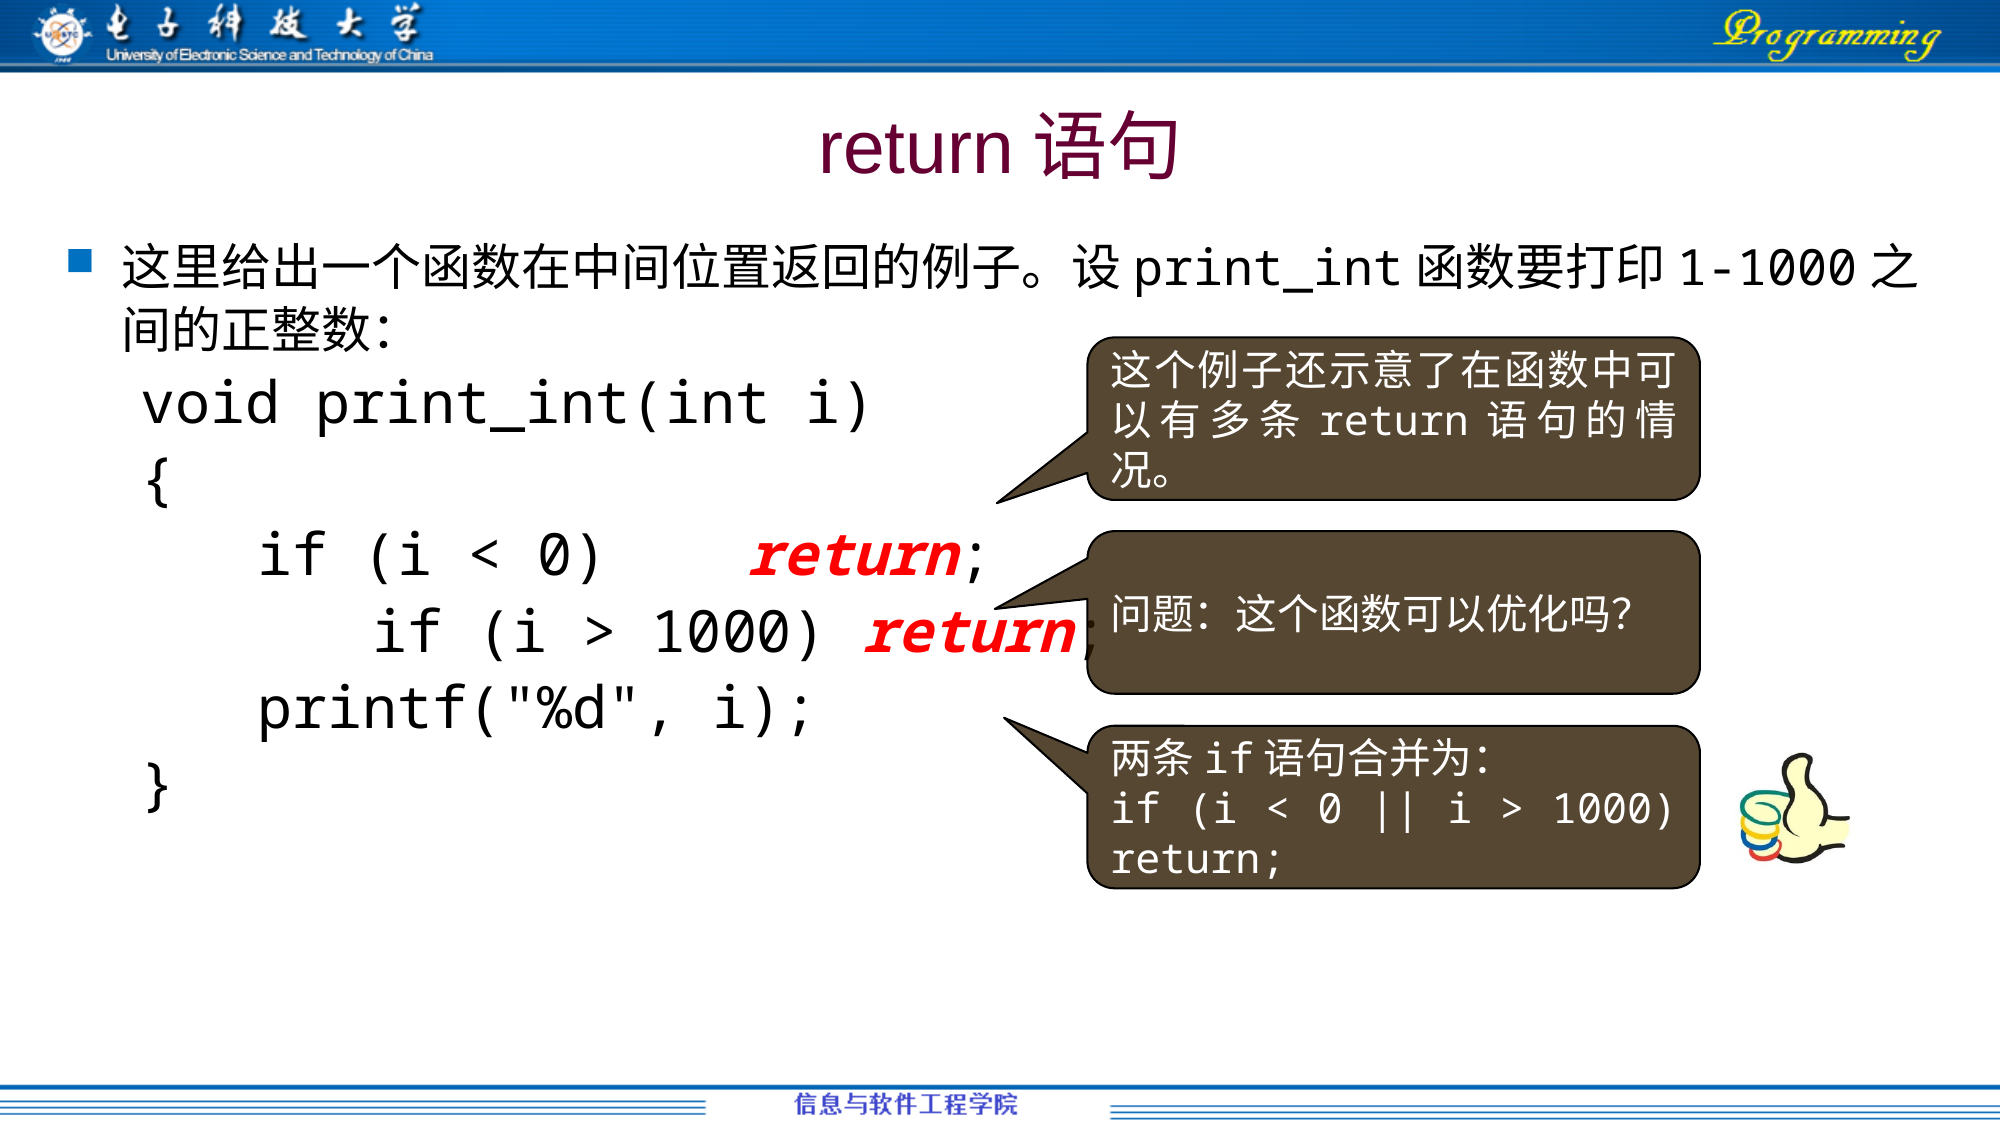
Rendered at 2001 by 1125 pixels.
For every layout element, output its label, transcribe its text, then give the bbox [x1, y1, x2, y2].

text_box 两条if语句合并为： if (i < 0 || i > 1000) return; [1004, 717, 1700, 889]
title return语句 [150, 87, 1850, 200]
list 这里给出一个函数在中间位置返回的例子。设print_int函数要打印1-1000之间的正整数： void print_int(int i) { if (i < 0) return; if (i > 1000) return; printf("%d", i); } [50, 224, 1950, 1075]
text_box 这个例子还示意了在函数中可以有多条return语句的情况。 [996, 337, 1700, 504]
text_box 问题：这个函数可以优化吗？ [994, 531, 1700, 694]
picture [0, 0, 2000, 1125]
